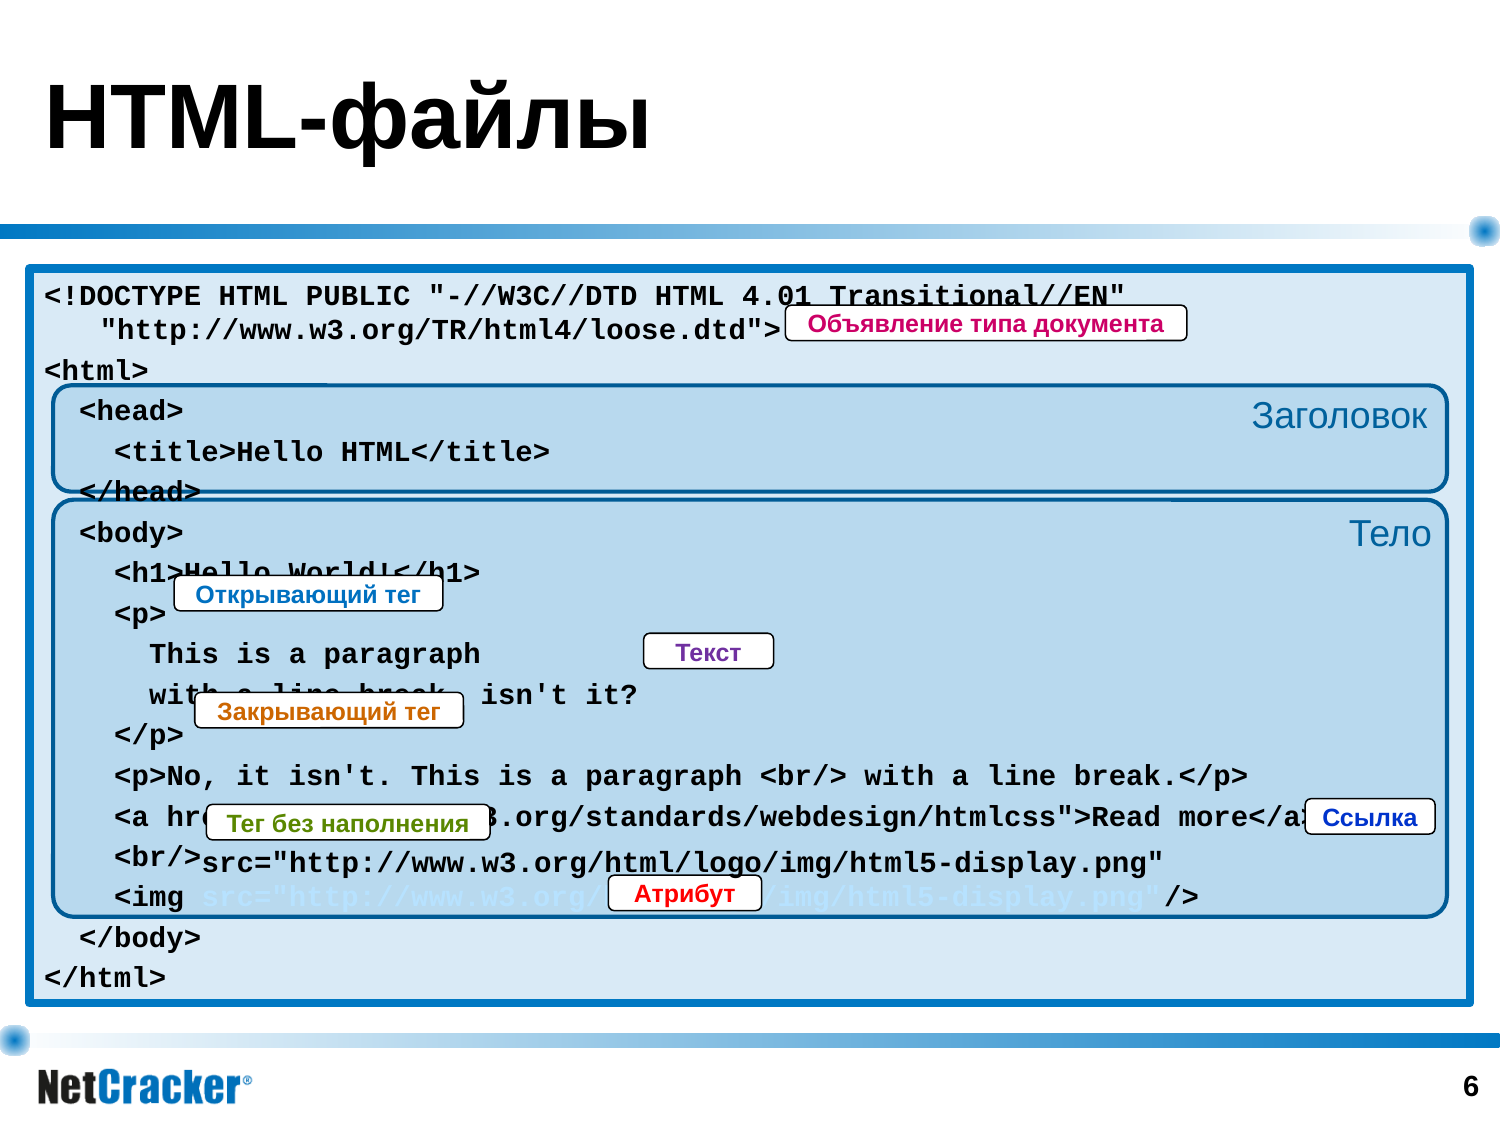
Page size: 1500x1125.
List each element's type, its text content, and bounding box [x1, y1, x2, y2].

slide_number ‹#› [1144, 1034, 1495, 1110]
picture [34, 1063, 256, 1118]
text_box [52, 383, 1448, 492]
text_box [52, 499, 1448, 918]
title HTML-файлы [29, 0, 1470, 225]
text_box Объявление типа документа [785, 305, 1187, 341]
list <!DOCTYPE HTML PUBLIC "-//W3C//DTD HTML 4.01 Transitional//EN" "http://www.w3.org/TR/html4/loose.dtd"> <html> <head> <title>Hello HTML</title> </head> <body> <h1>Hello World!</h1> <p> This is a paragraph with a line break, isn't it? </p> <p>No, it isn't. This is a paragraph <br/> with a line break.</p> <a href="http://www.w3.org/standards/webdesign/htmlcss">Read more</a> <br/> <img src="http://www.w3.org/html/logo/img/html5-display.png"/> </body> </html> [29, 268, 1470, 1004]
